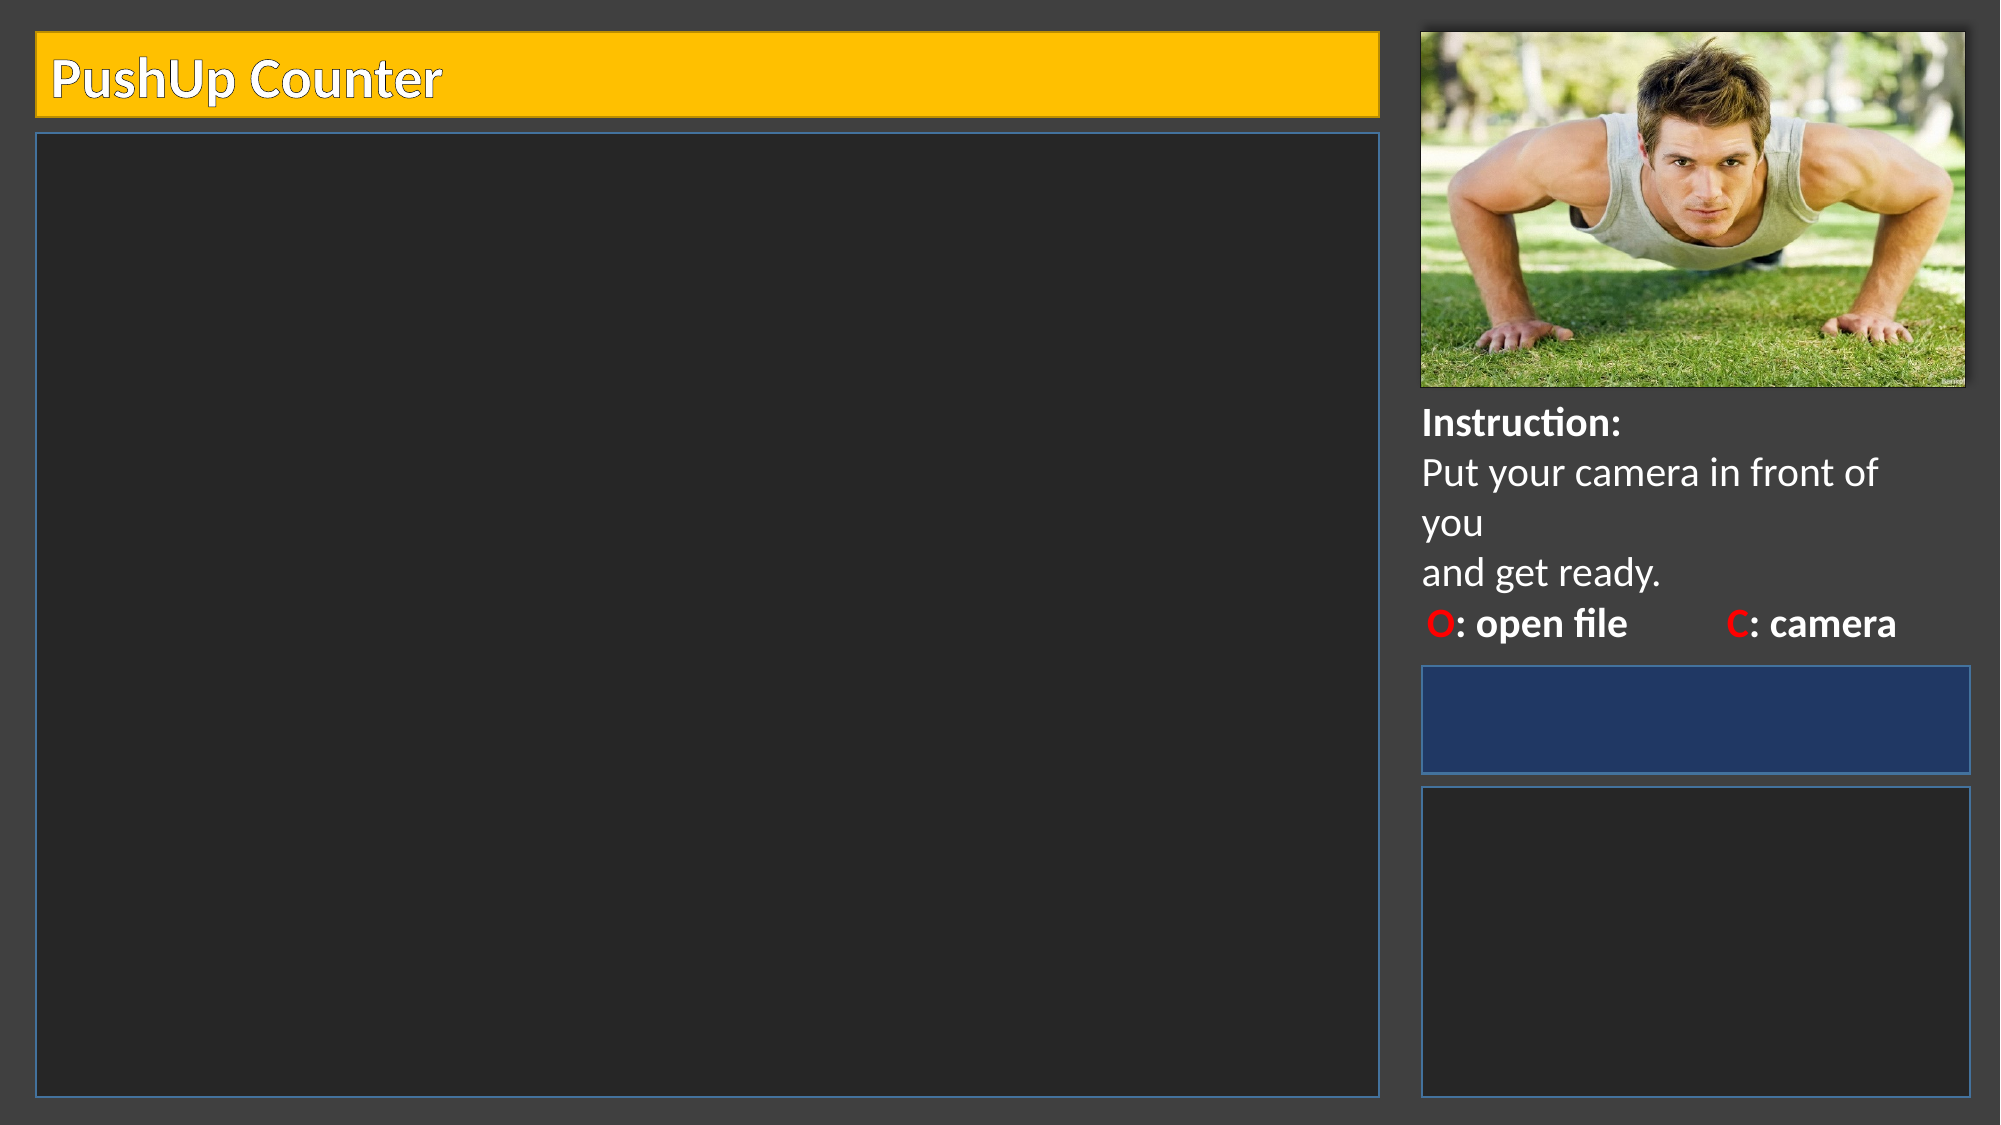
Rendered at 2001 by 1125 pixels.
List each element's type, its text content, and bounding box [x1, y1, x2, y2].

picture [1420, 31, 1966, 388]
text_box O: open file C: camera [1412, 588, 1971, 653]
text_box PushUp Counter [35, 31, 1380, 118]
text_box [1421, 786, 1971, 1098]
text_box [1421, 665, 1971, 775]
text_box Instruction: Put your camera in front of you and get ready. [1406, 387, 1966, 603]
text_box [35, 132, 1380, 1098]
